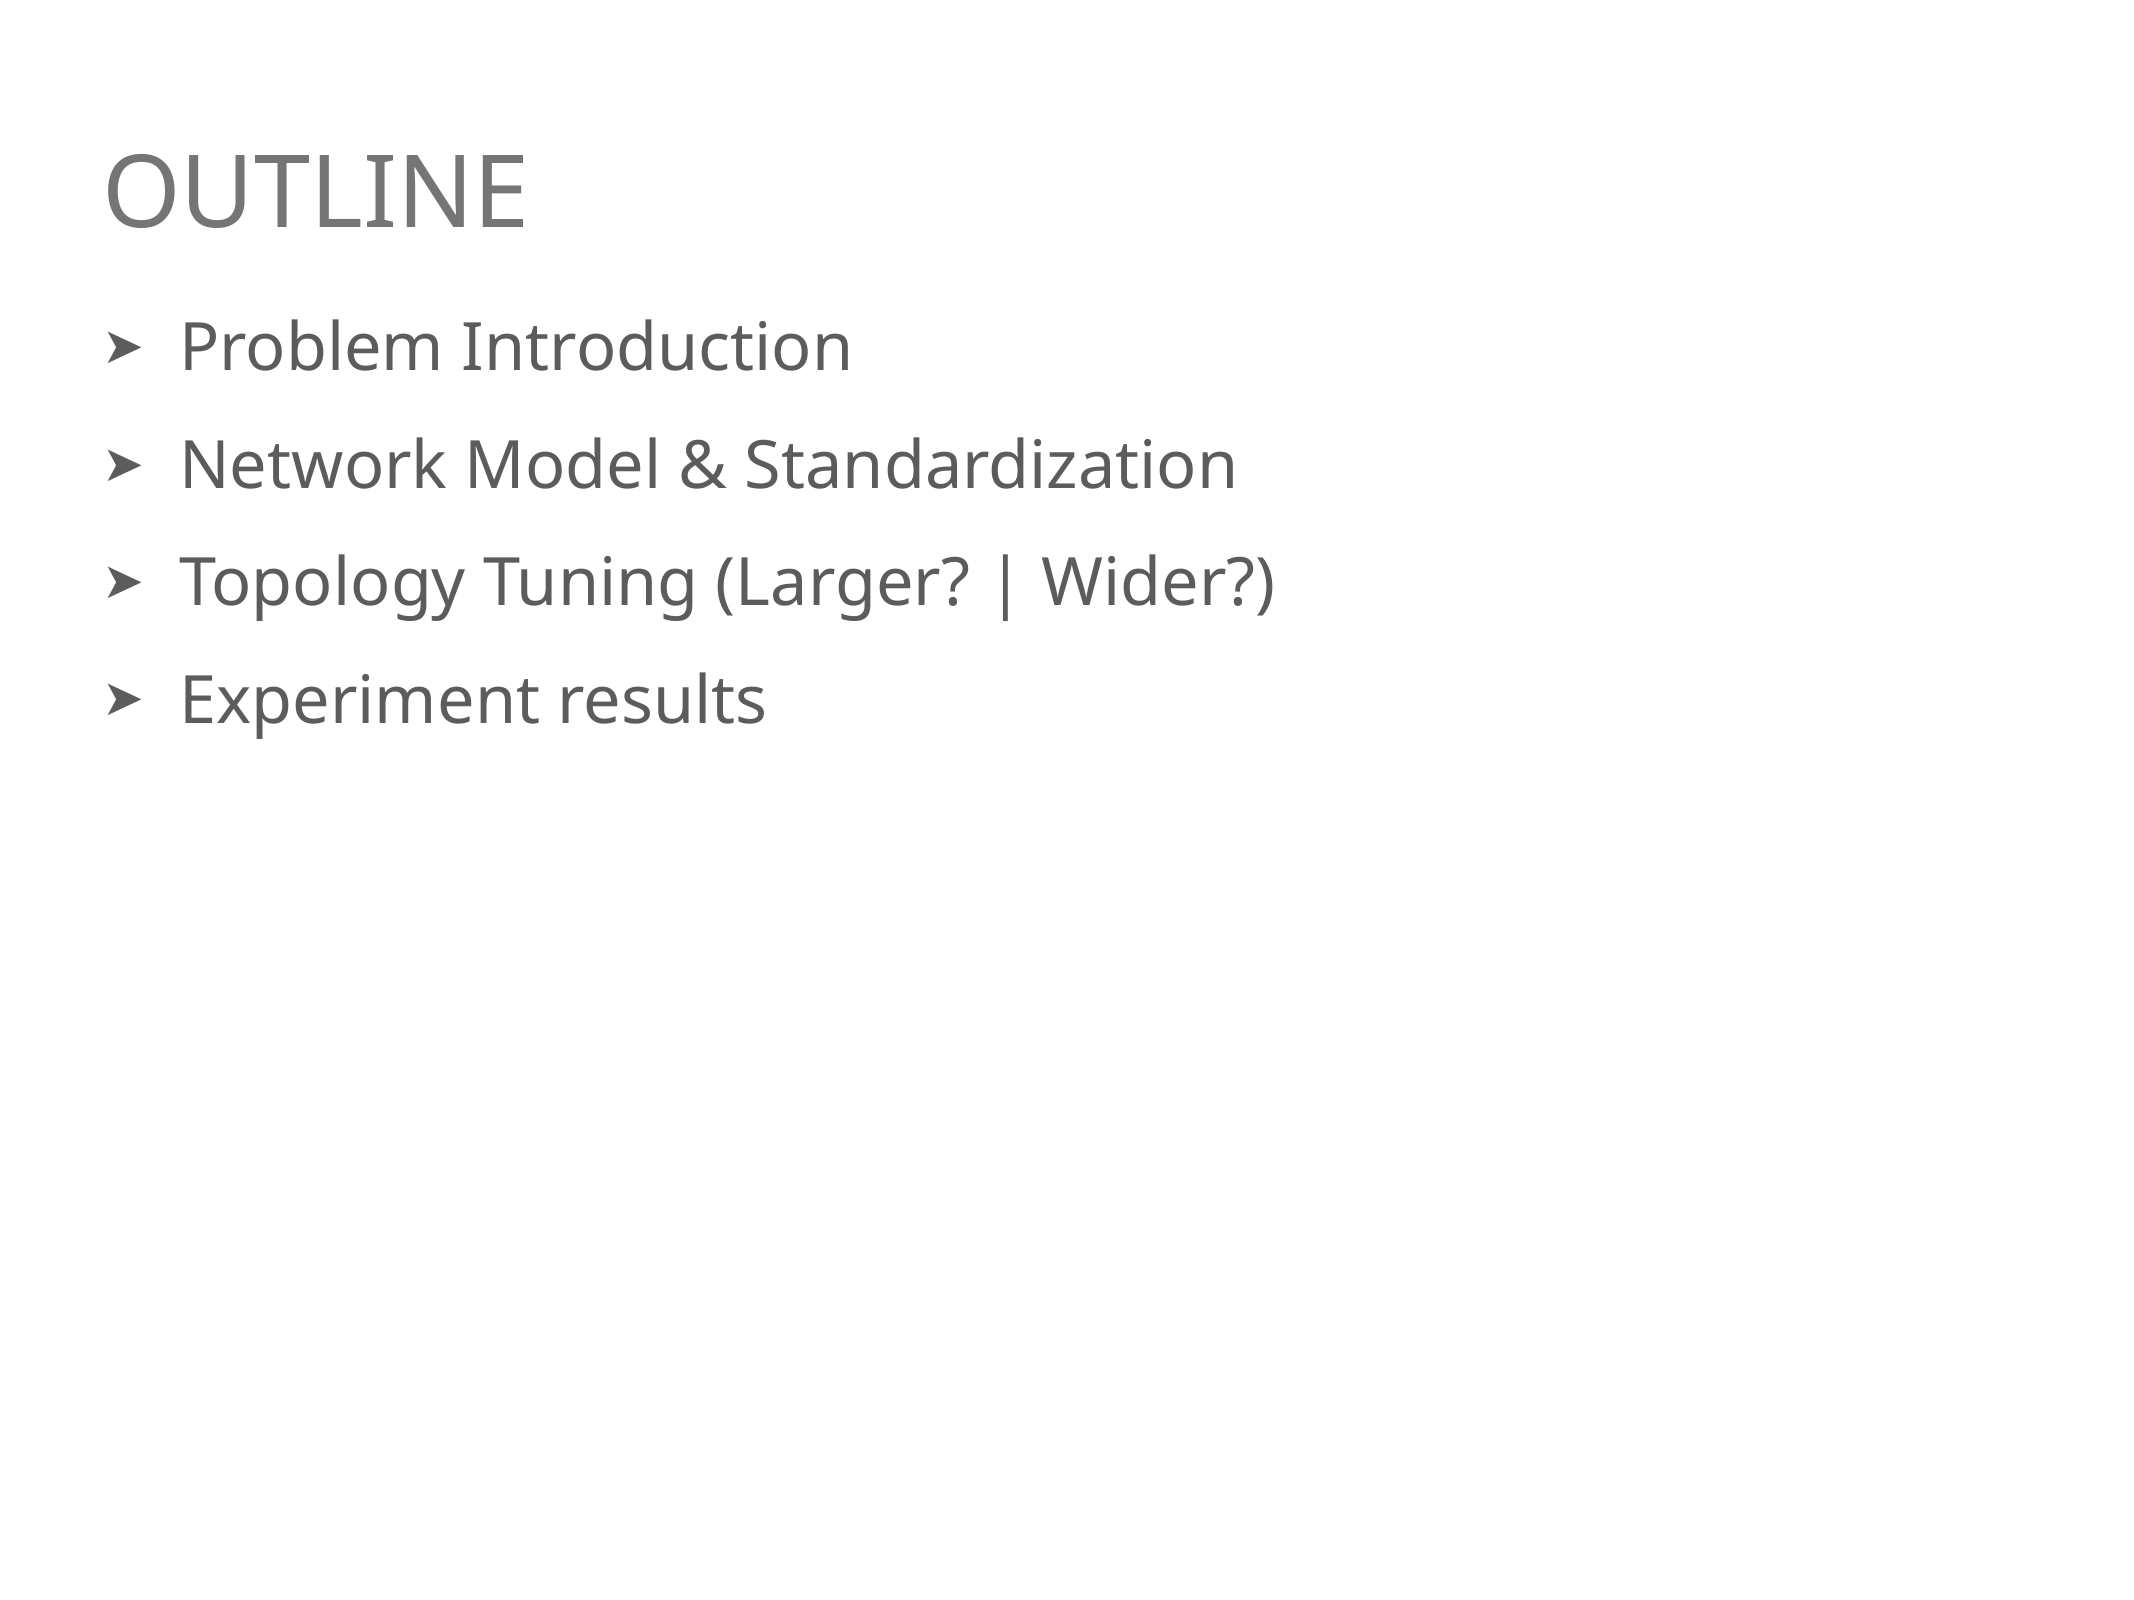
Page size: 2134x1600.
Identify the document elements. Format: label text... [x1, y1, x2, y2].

title Outline [93, 118, 2041, 238]
list Problem Introduction Network Model & Standardization Topology Tuning (Larger? | Wider?) Experiment results [93, 295, 2041, 1482]
